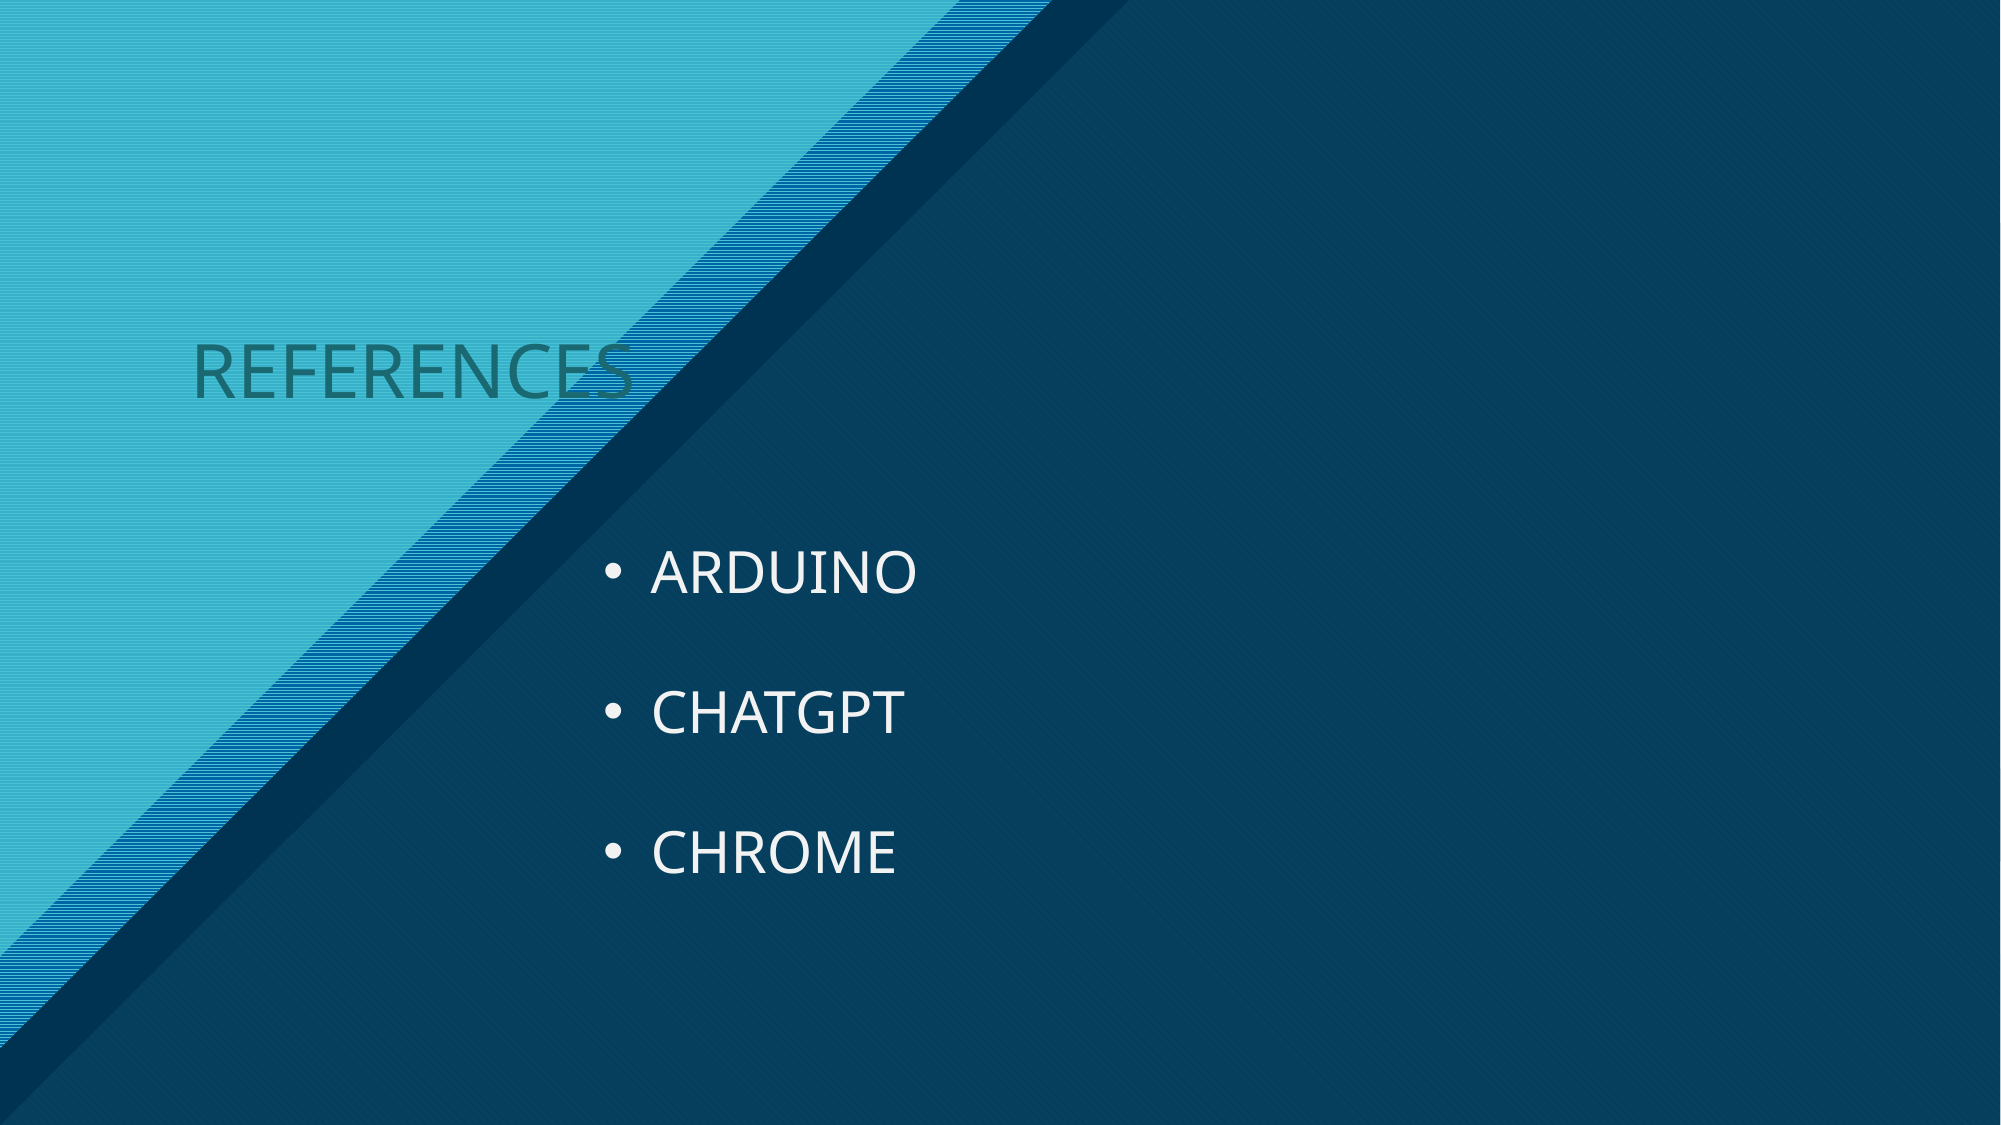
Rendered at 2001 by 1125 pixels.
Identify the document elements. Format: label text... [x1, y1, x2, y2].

text_box ARDUINO CHATGPT CHROME [588, 528, 1411, 938]
text_box REFERENCES [175, 315, 882, 421]
